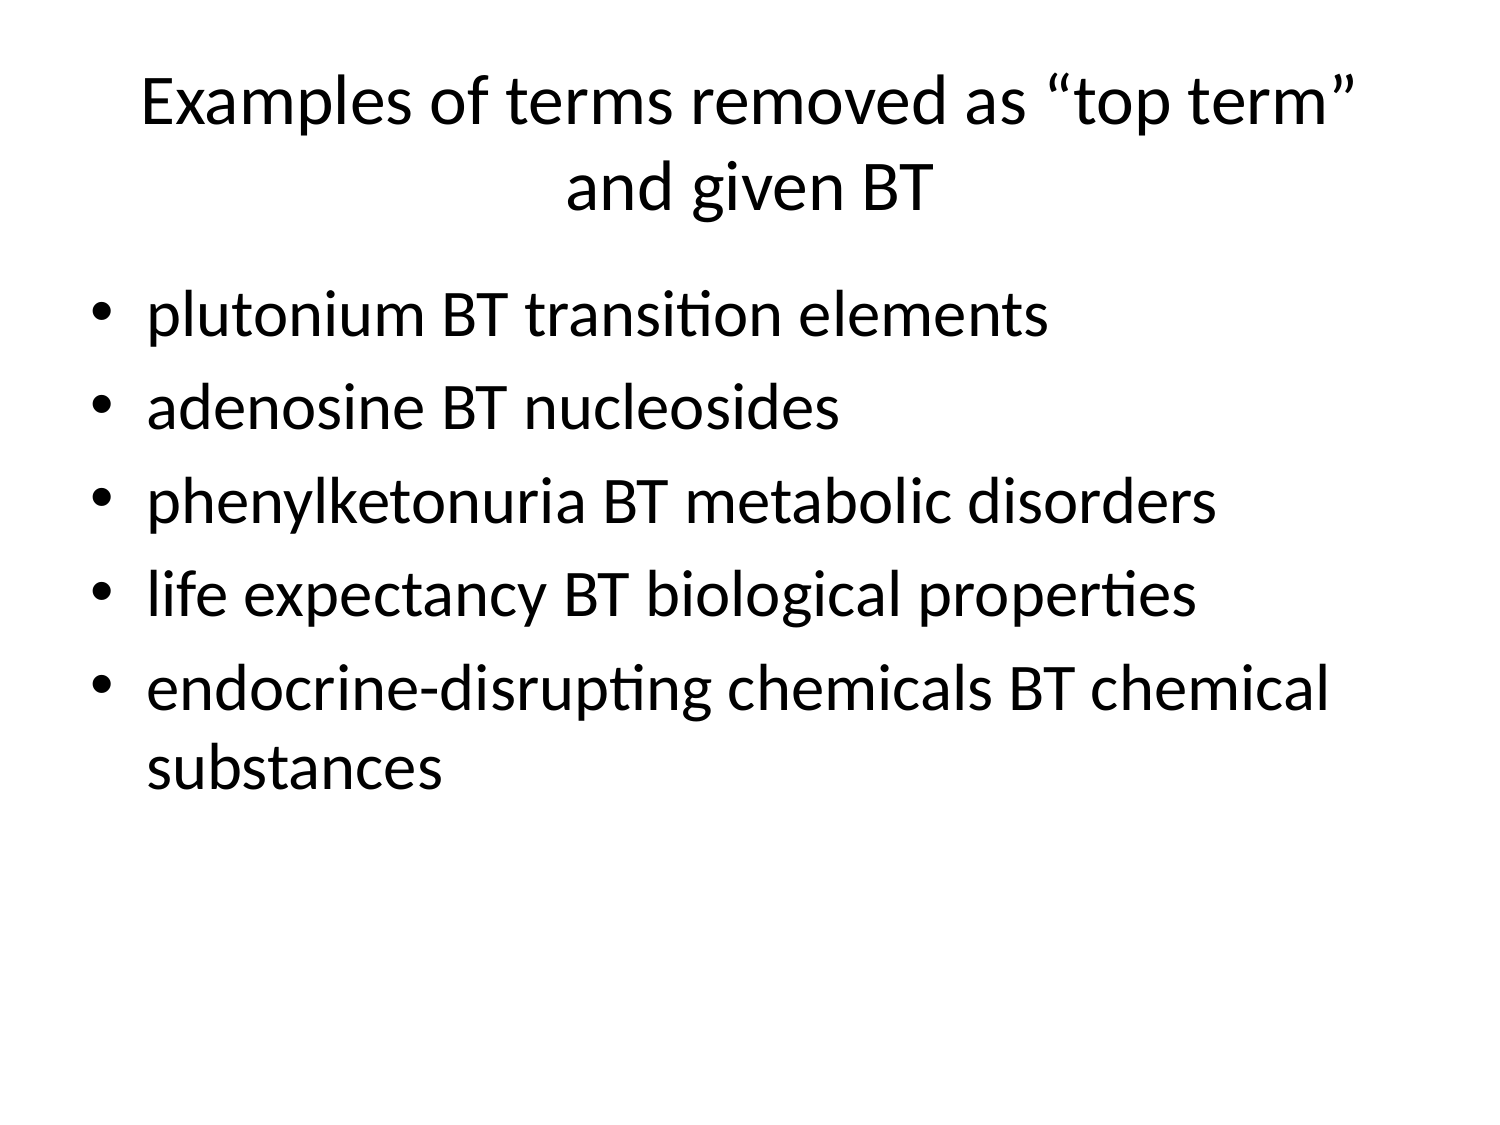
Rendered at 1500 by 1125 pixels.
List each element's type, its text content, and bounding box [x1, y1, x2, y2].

title Examples of terms removed as “top term” and given BT [75, 45, 1425, 233]
list plutonium BT transition elements adenosine BT nucleosides phenylketonuria BT metabolic disorders life expectancy BT biological properties endocrine-disrupting chemicals BT chemical substances [75, 262, 1425, 1005]
